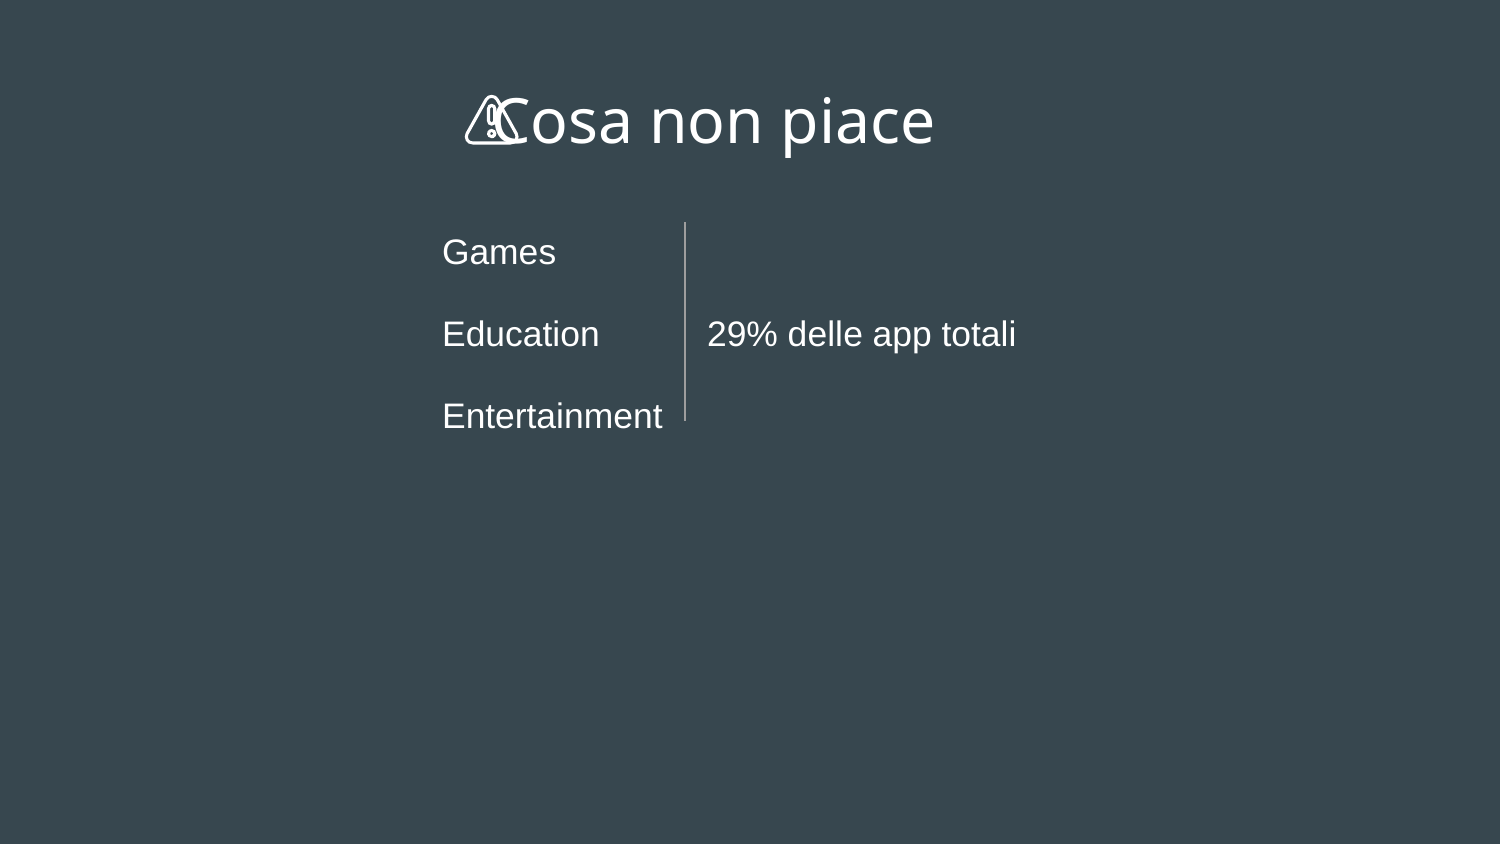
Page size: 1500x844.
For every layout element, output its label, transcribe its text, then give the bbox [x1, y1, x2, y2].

title Cosa non piace [136, 65, 1291, 216]
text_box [464, 94, 520, 145]
text_box Games Education 29% delle app totali Entertainment [427, 207, 1073, 448]
